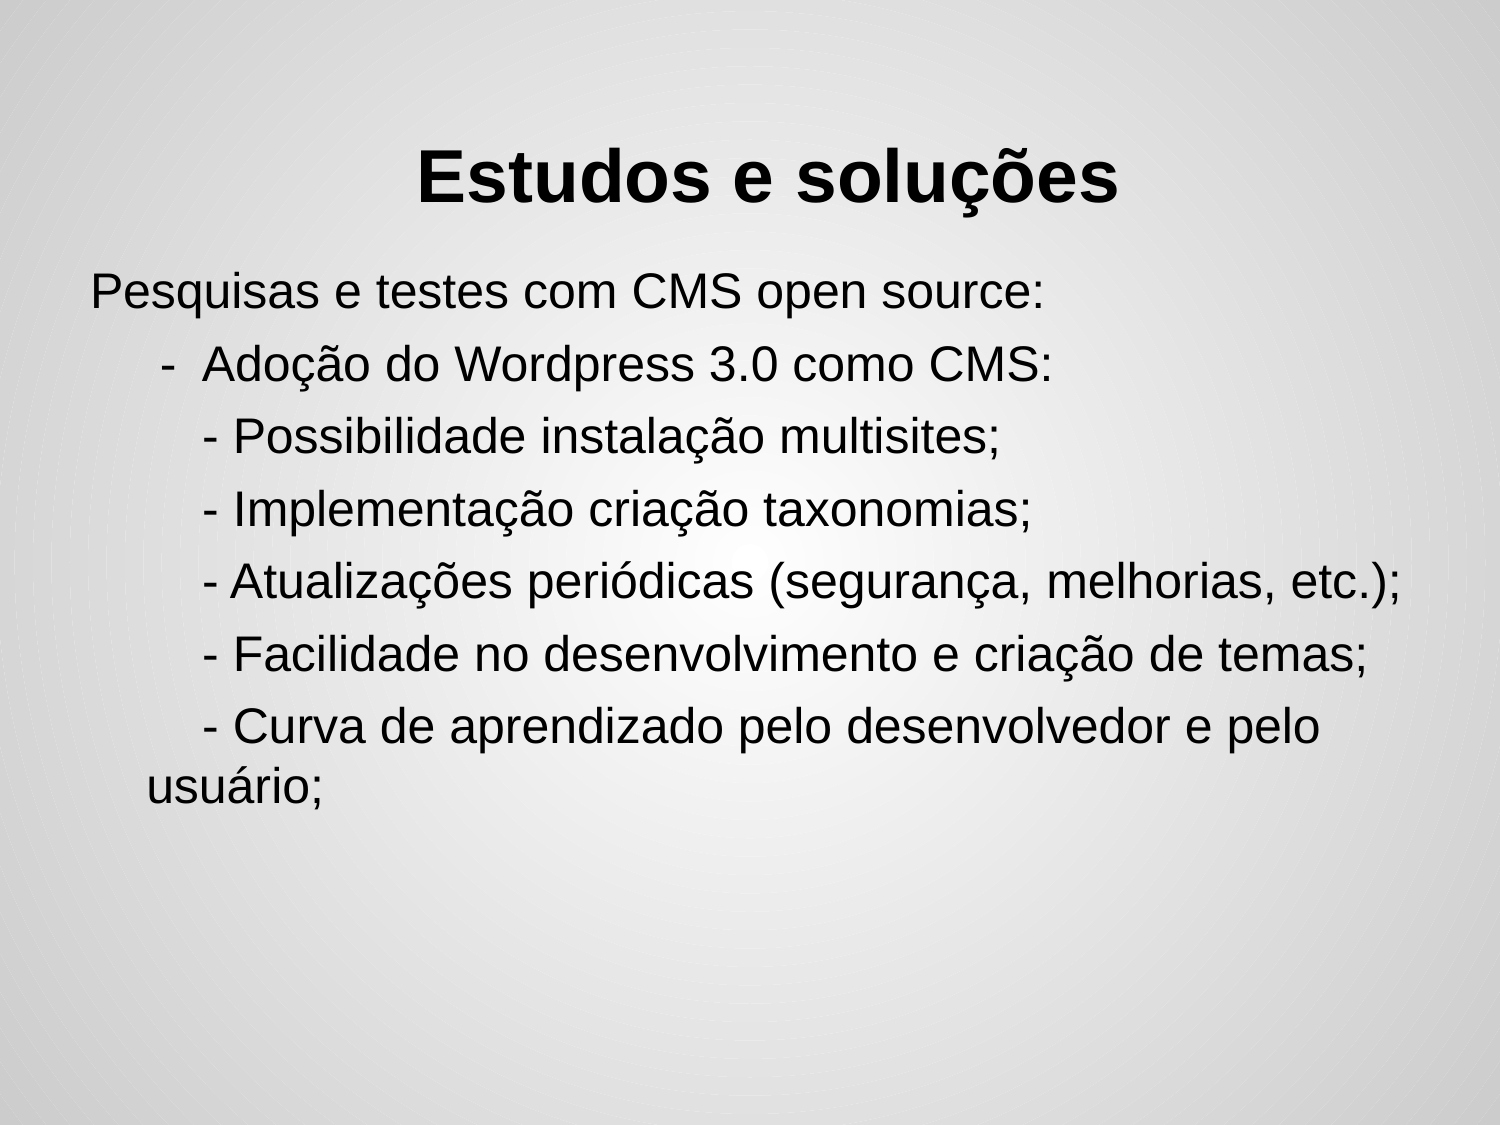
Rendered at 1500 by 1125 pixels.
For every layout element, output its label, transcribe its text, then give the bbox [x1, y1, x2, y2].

list Pesquisas e testes com CMS open source: - Adoção do Wordpress 3.0 como CMS: - Possibilidade instalação multisites; - Implementação criação taxonomias; - Atualizações periódicas (segurança, melhorias, etc.); - Facilidade no desenvolvimento e criação de temas; - Curva de aprendizado pelo desenvolvedor e pelo usuário; [75, 243, 1425, 1004]
title Estudos e soluções [75, 14, 1425, 233]
